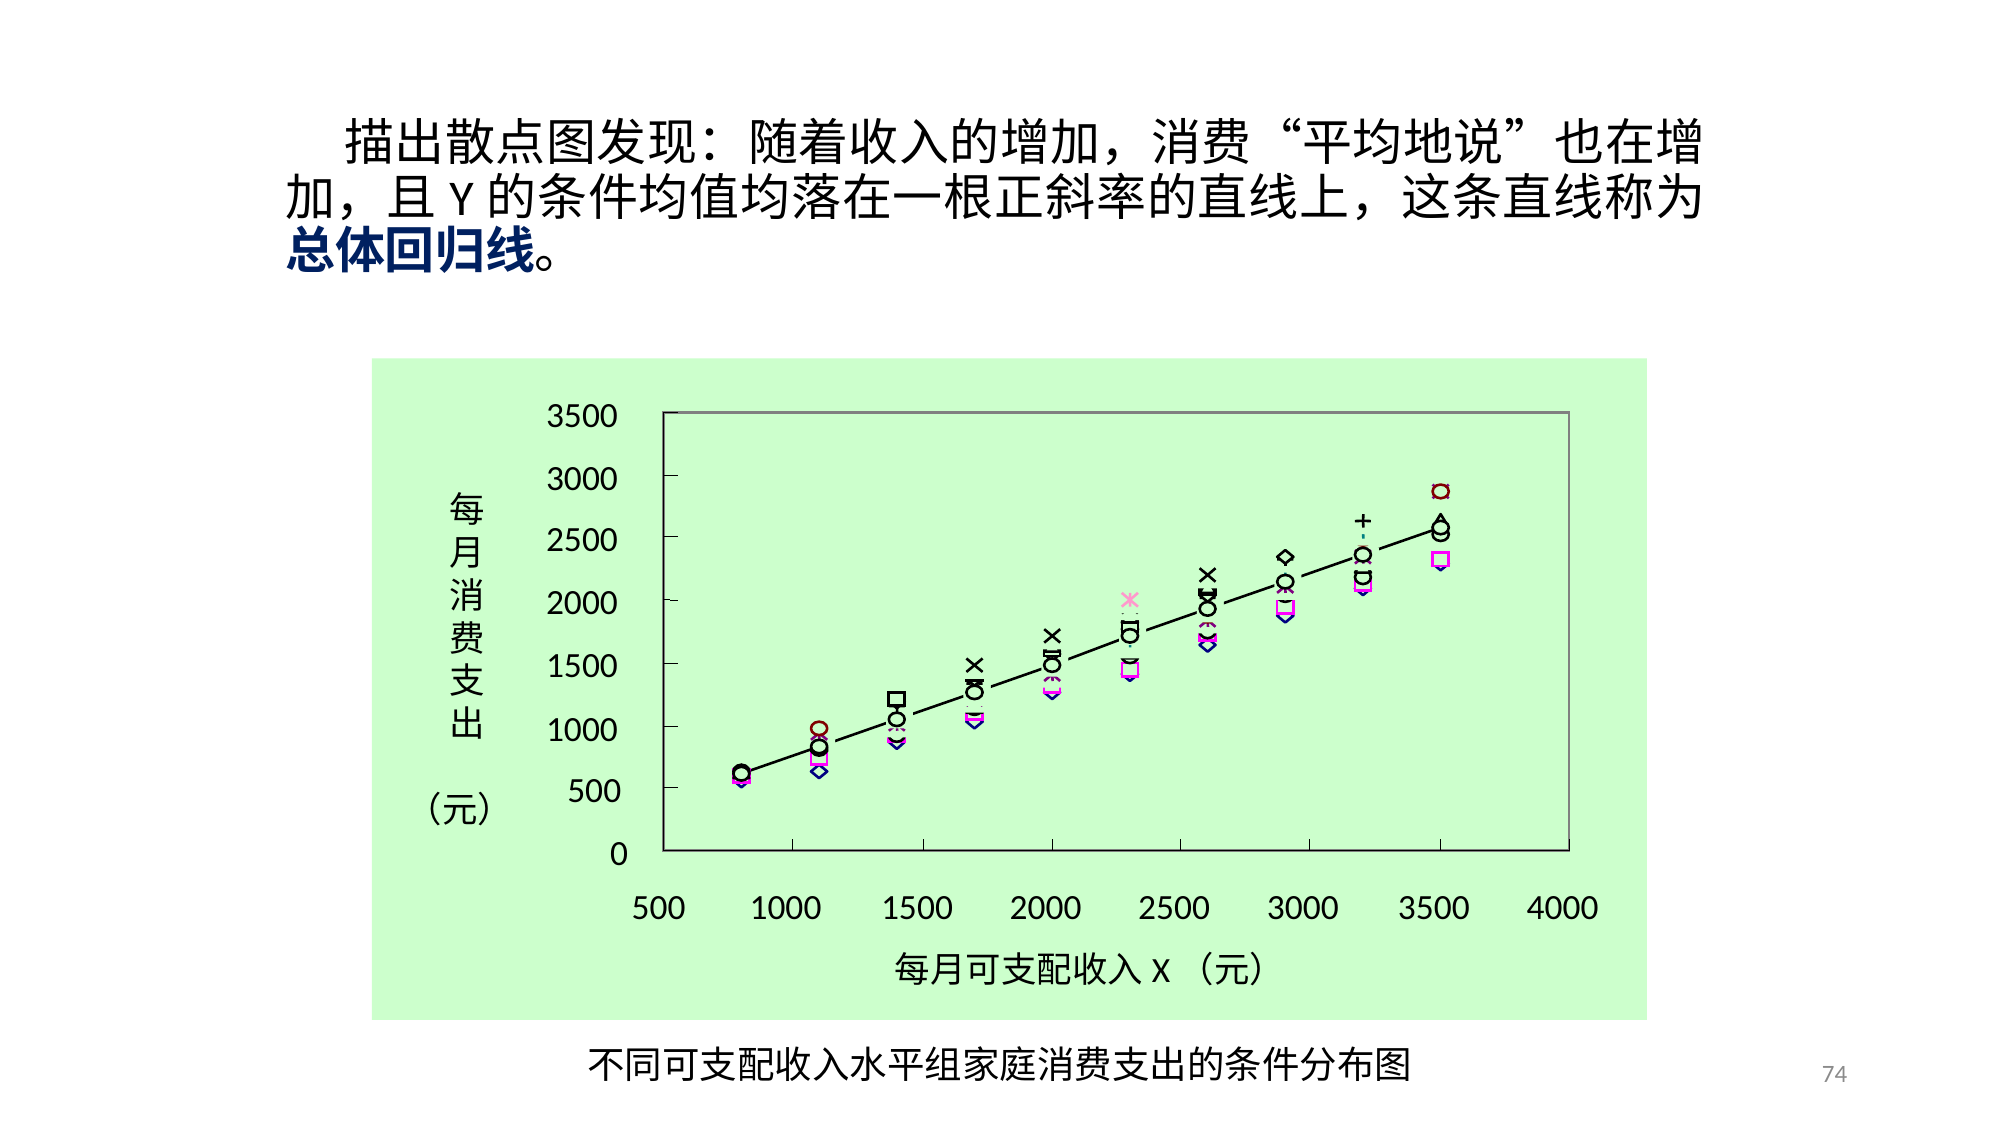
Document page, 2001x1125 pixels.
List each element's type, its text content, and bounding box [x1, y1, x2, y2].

slide_number 74 [1412, 1042, 1863, 1103]
text_box 不同可支配收入水平组家庭消费支出的条件分布图 [249, 1033, 1750, 1094]
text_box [371, 358, 1647, 1020]
list 描出散点图发现：随着收入的增加，消费“平均地说”也在增加，且Y的条件均值均落在一根正斜率的直线上，这条直线称为总体回归线。 [270, 110, 1721, 357]
